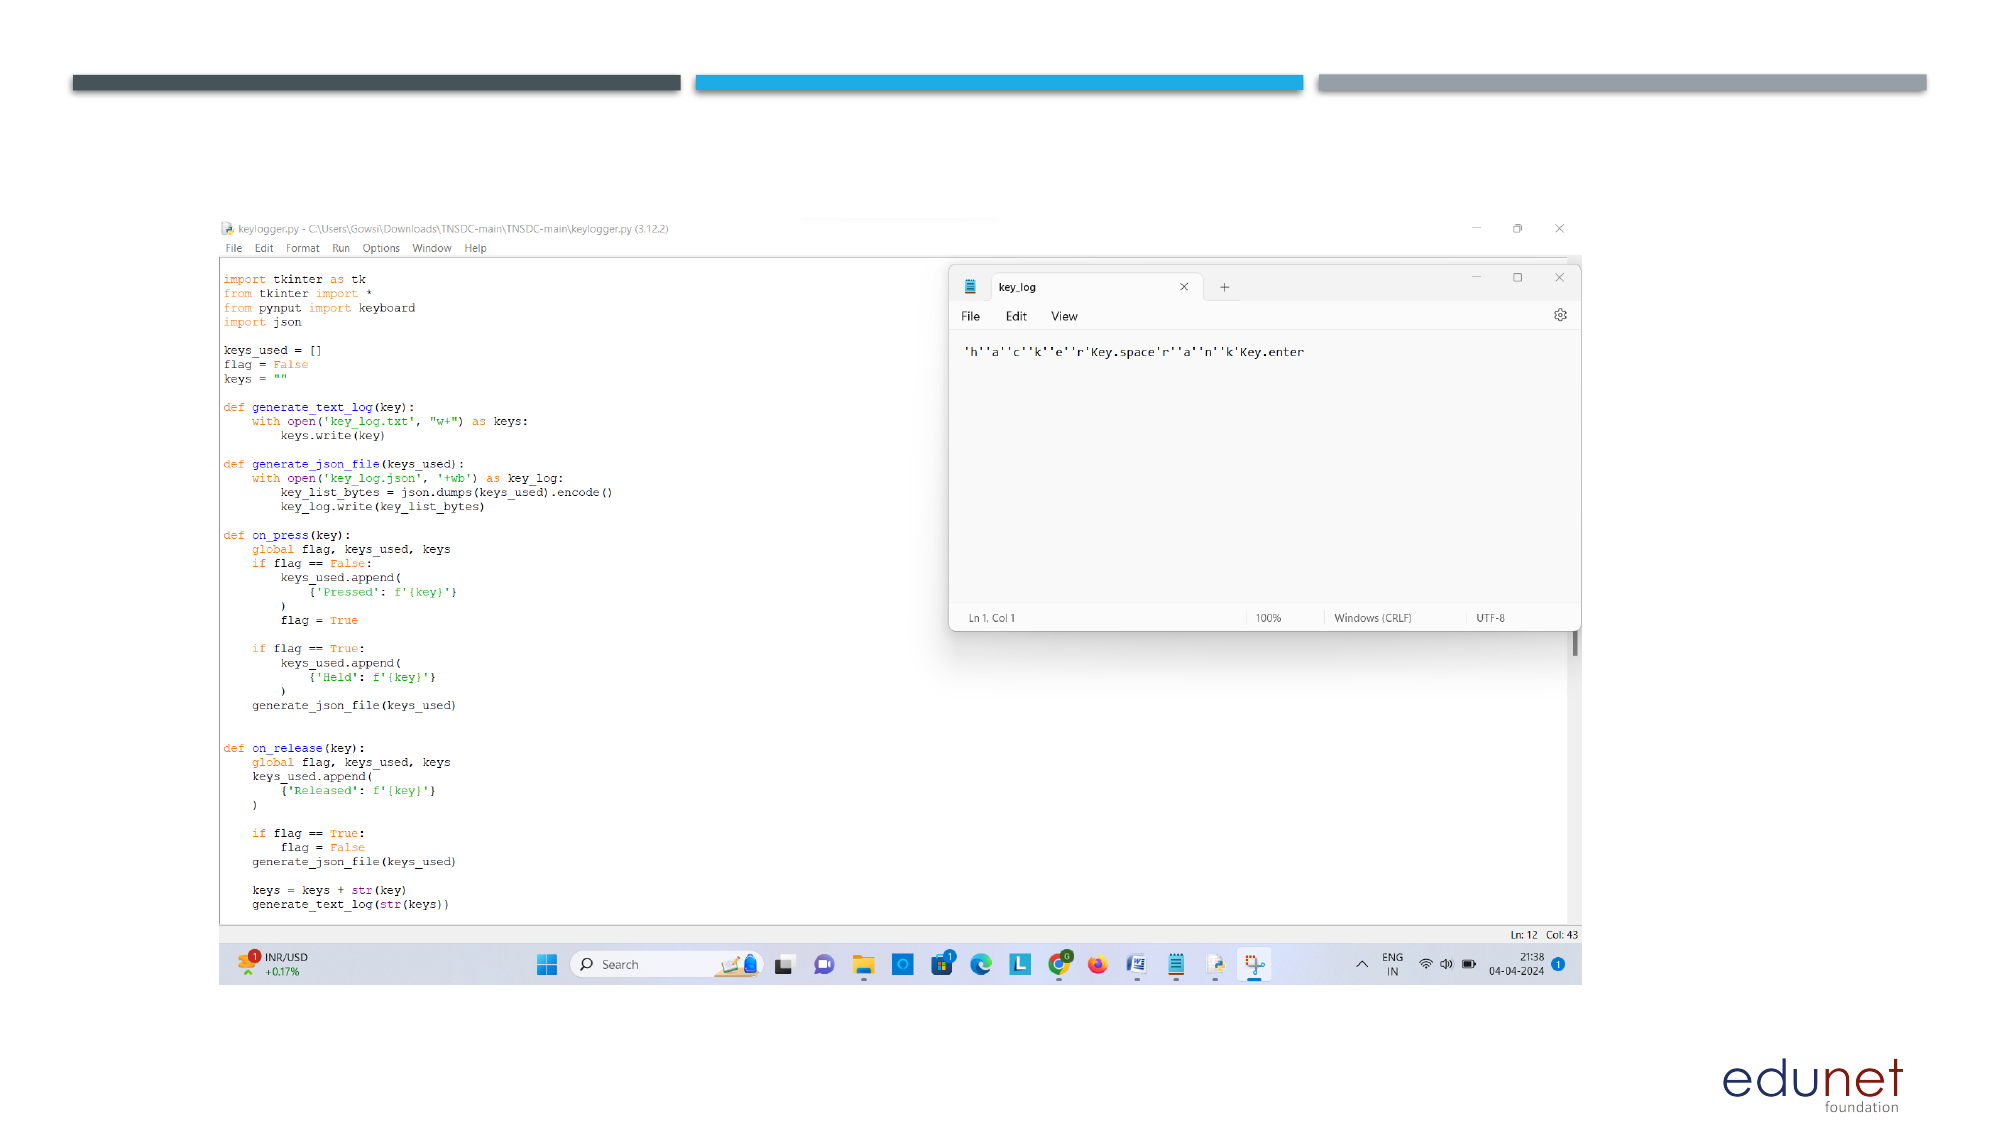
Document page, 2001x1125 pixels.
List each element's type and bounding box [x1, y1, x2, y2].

list [218, 217, 1583, 986]
picture [1719, 1056, 1905, 1116]
